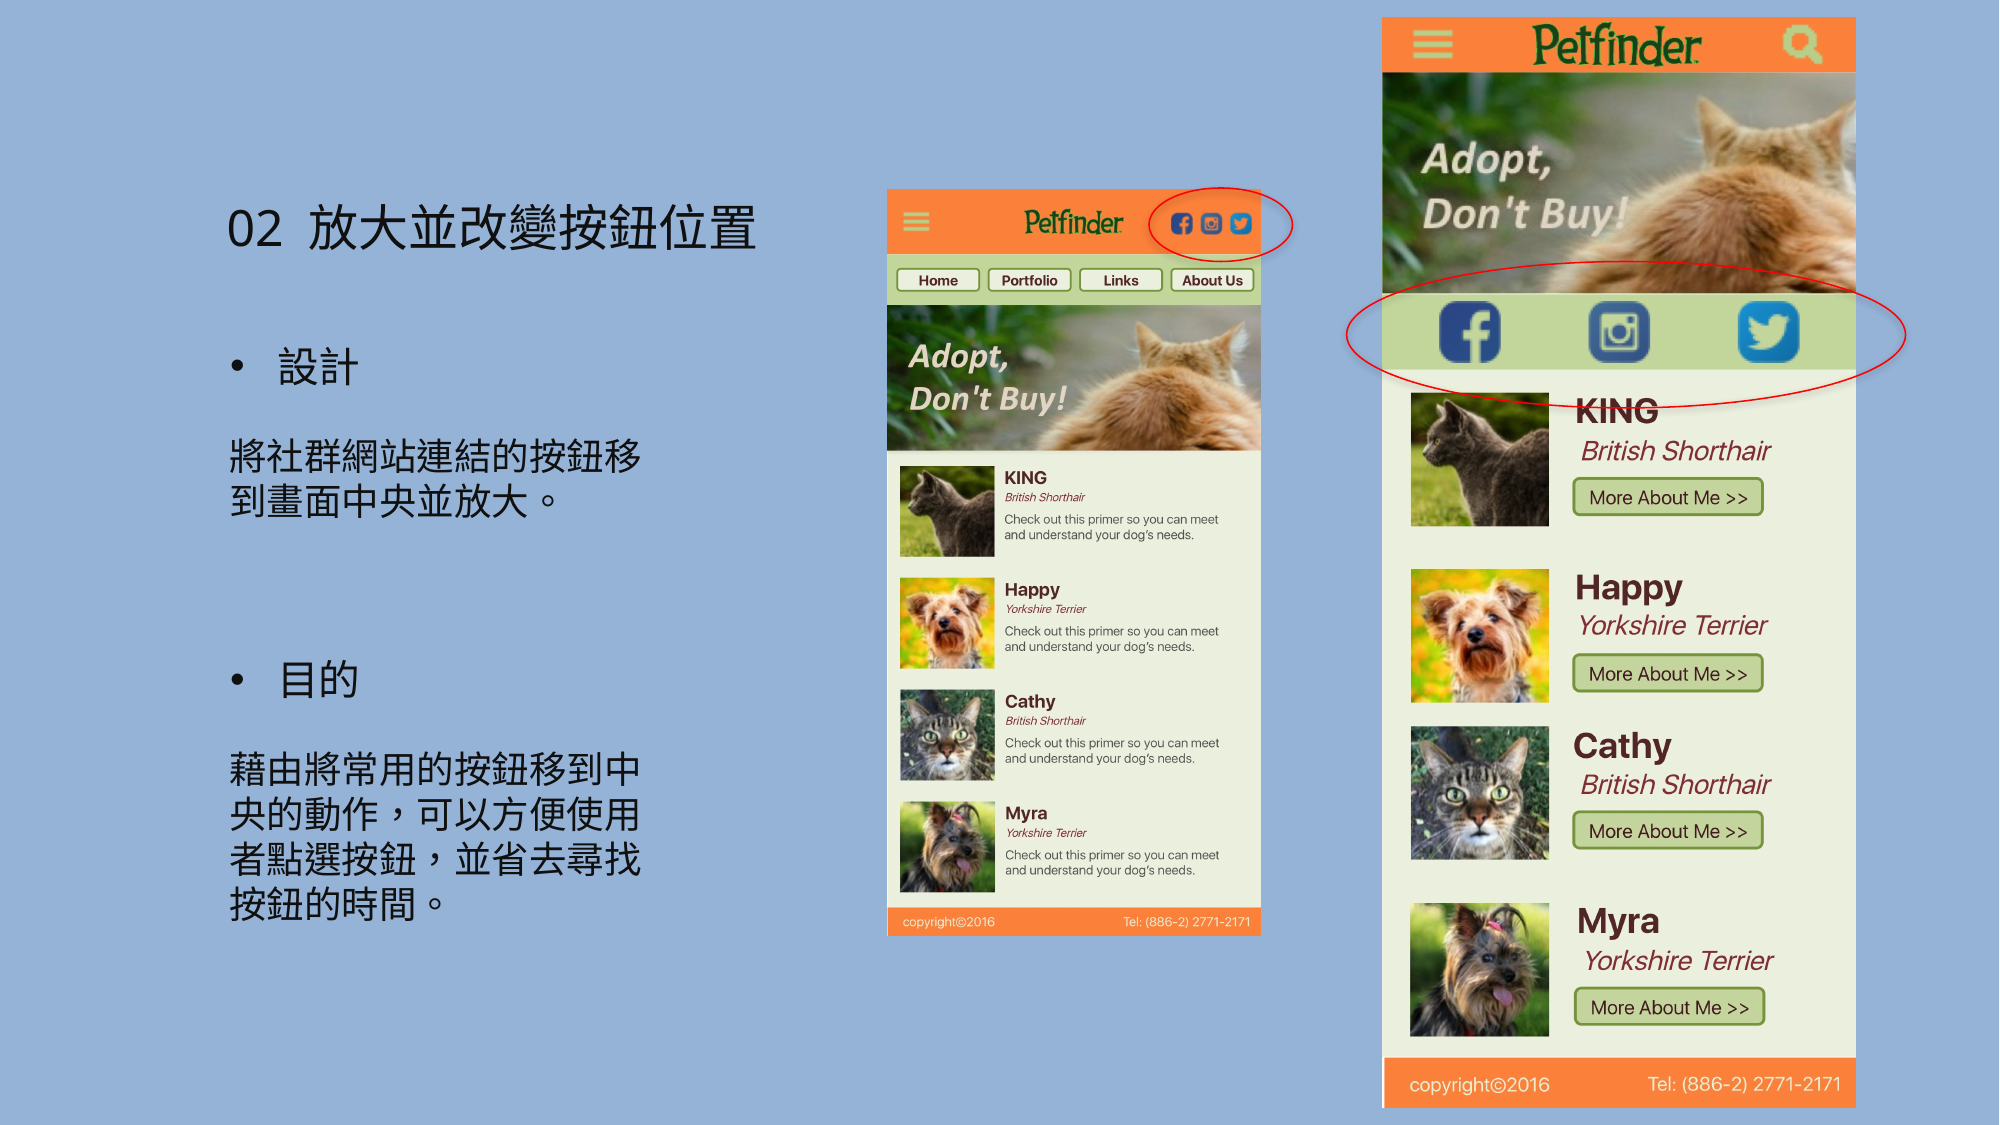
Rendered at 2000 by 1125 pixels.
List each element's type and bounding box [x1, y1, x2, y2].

text_box [214, 188, 771, 936]
text_box [1345, 301, 1376, 369]
text_box [1265, 194, 1294, 255]
text_box [1862, 294, 1907, 375]
picture [1381, 17, 1857, 1108]
picture [887, 189, 1261, 936]
